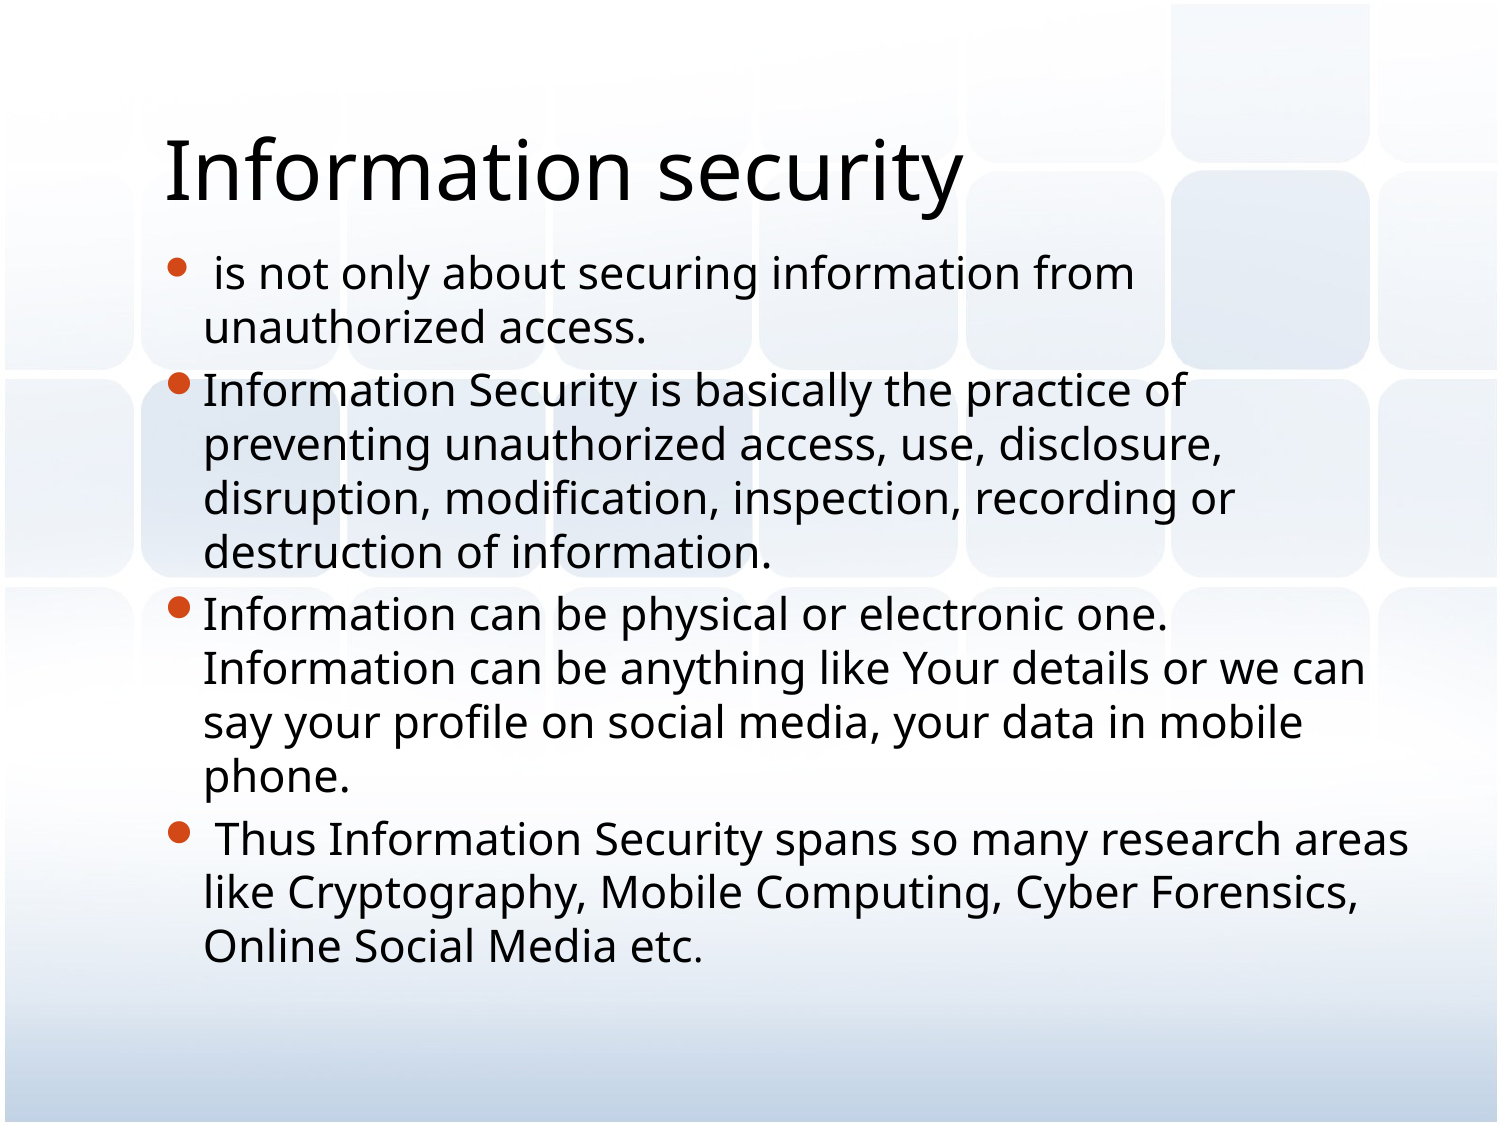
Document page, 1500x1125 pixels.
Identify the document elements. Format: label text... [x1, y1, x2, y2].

picture [0, 0, 1500, 1125]
list is not only about securing information from unauthorized access. Information Security is basically the practice of preventing unauthorized access, use, disclosure, disruption, modification, inspection, recording or destruction of information. Information can be physical or electronic one. Information can be anything like Your details or we can say your profile on social media, your data in mobile phone. Thus Information Security spans so many research areas like Cryptography, Mobile Computing, Cyber Forensics, Online Social Media etc. [150, 237, 1425, 988]
title Information security [150, 45, 1425, 233]
